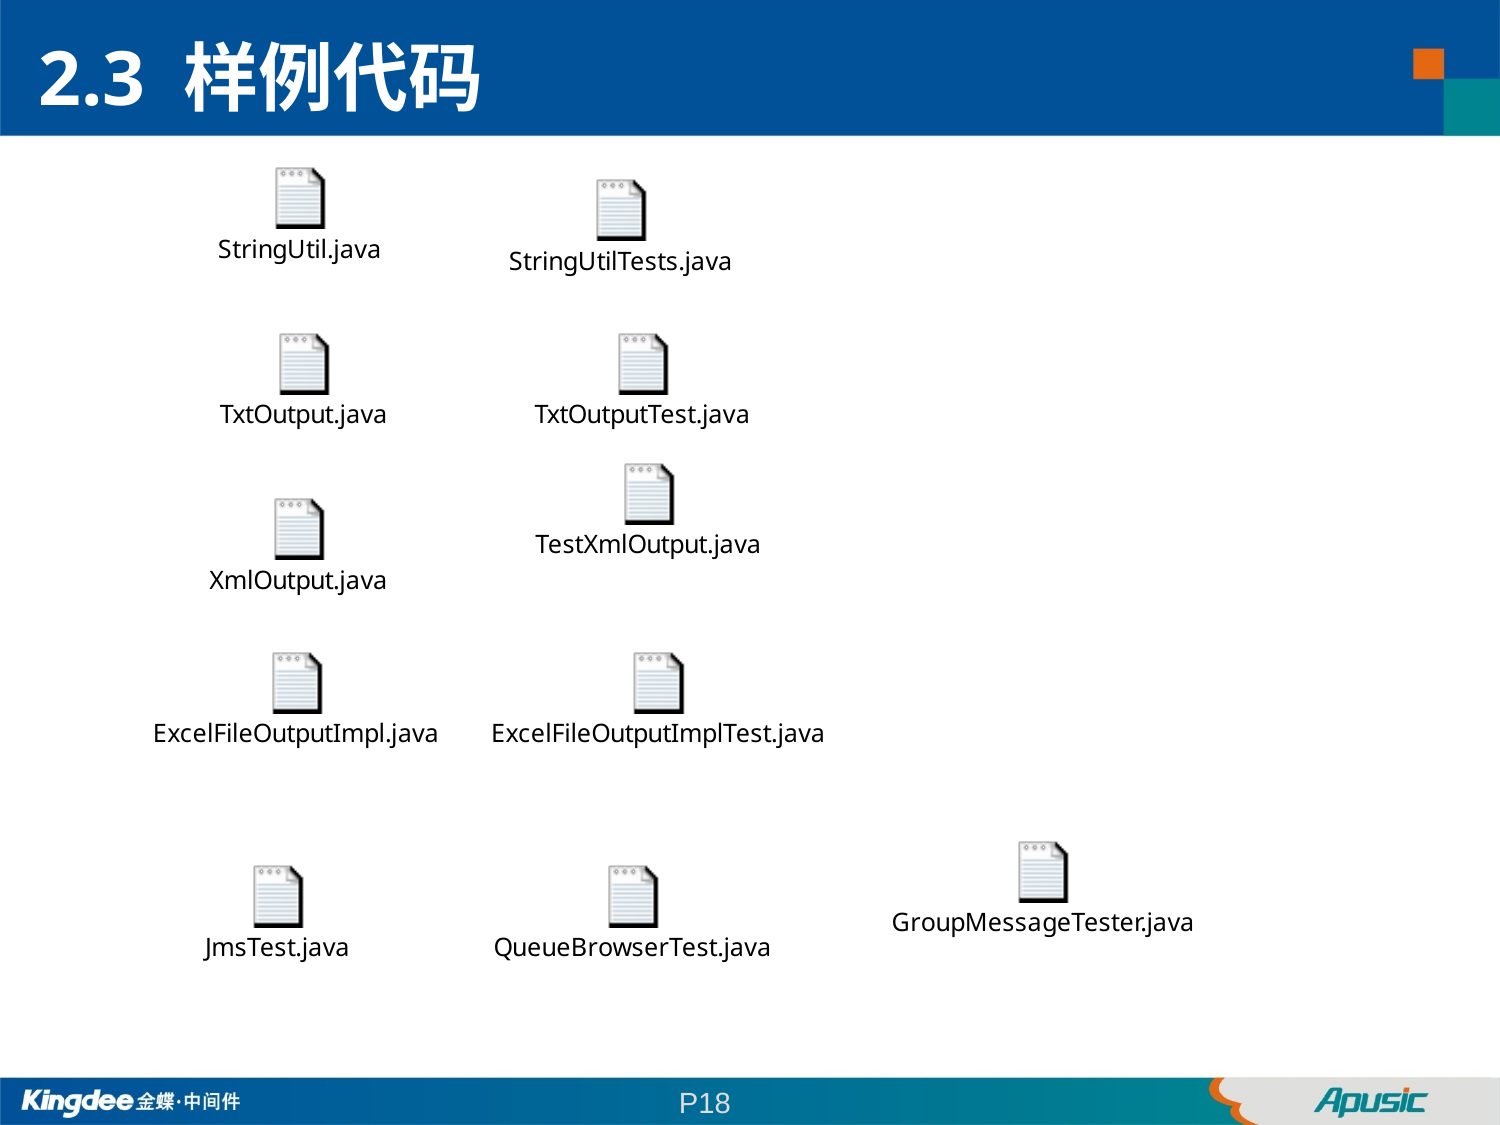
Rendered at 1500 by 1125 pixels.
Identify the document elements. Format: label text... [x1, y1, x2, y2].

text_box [442, 644, 873, 763]
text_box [478, 172, 764, 290]
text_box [844, 833, 1243, 952]
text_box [501, 325, 784, 444]
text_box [182, 858, 373, 977]
list 2.3 样例代码 [23, 23, 1325, 129]
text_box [454, 858, 812, 977]
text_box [111, 644, 441, 763]
picture [0, 0, 1500, 1125]
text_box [501, 455, 796, 574]
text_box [182, 491, 415, 609]
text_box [194, 325, 414, 444]
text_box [194, 160, 404, 278]
